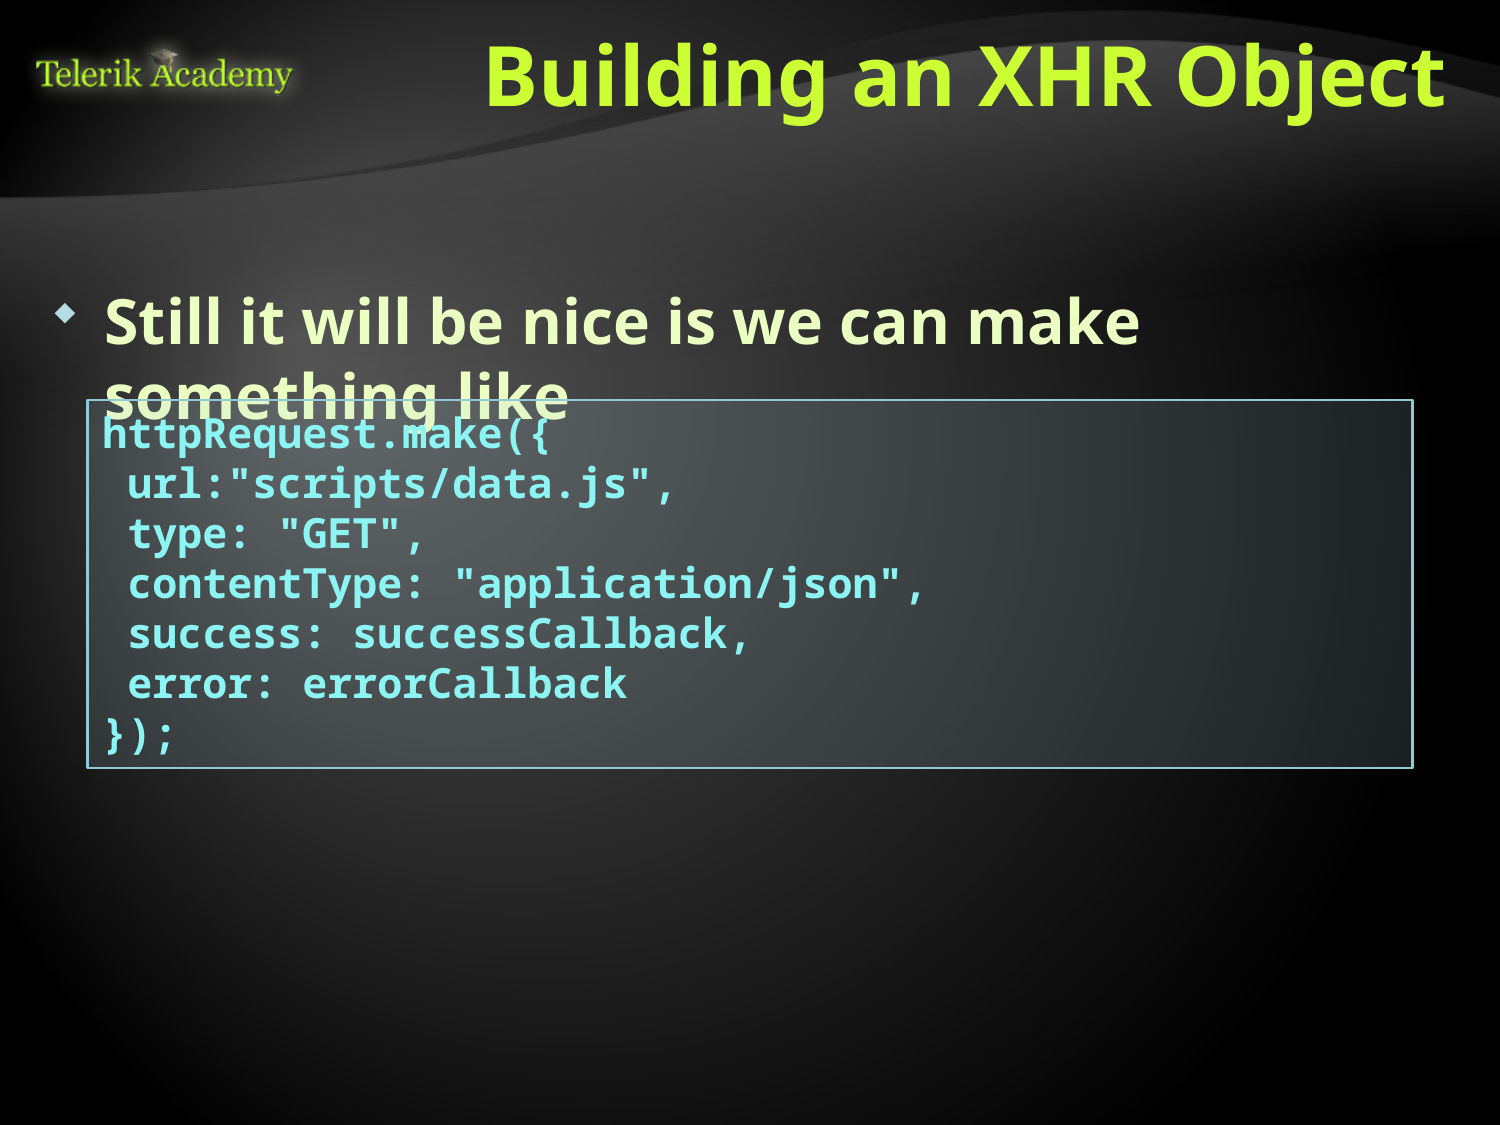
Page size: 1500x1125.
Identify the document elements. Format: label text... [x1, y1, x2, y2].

title Building an XHR Object [300, 12, 1463, 150]
list Still it will be nice is we can make something like [37, 274, 1463, 370]
list httpRequest.make({ url:"scripts/data.js", type: "GET", contentType: "application/json", success: successCallback, error: errorCallback }); [86, 399, 1414, 769]
picture [0, 0, 1500, 1125]
